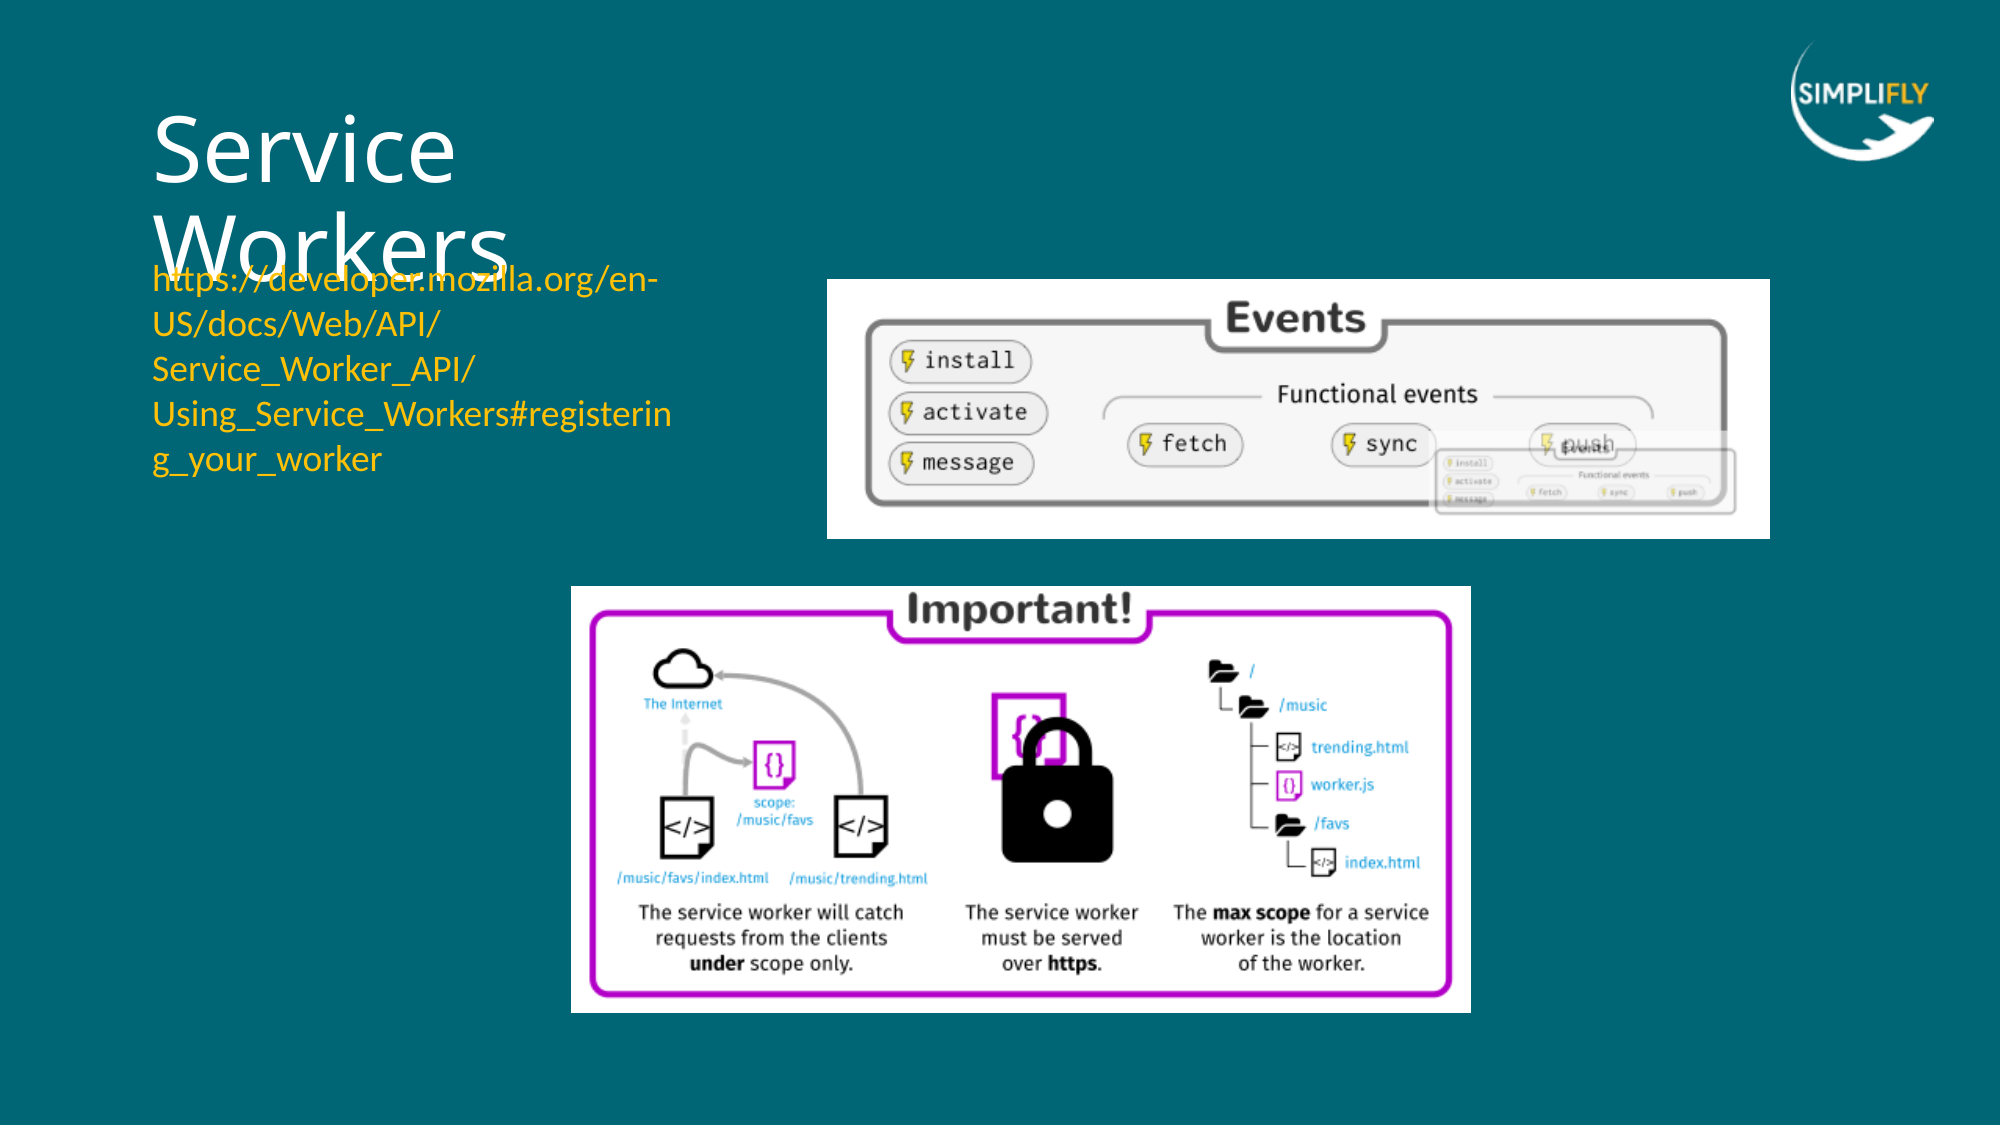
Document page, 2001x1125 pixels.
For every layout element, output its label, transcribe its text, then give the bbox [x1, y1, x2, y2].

picture [827, 279, 1770, 539]
text_box https://developer.mozilla.org/en-US/docs/Web/API/Service_Worker_API/Using_Service_Workers#registering_your_worker [137, 246, 703, 486]
title Service Workers [137, 59, 806, 345]
picture [571, 586, 1471, 1013]
picture [1791, 29, 1934, 172]
